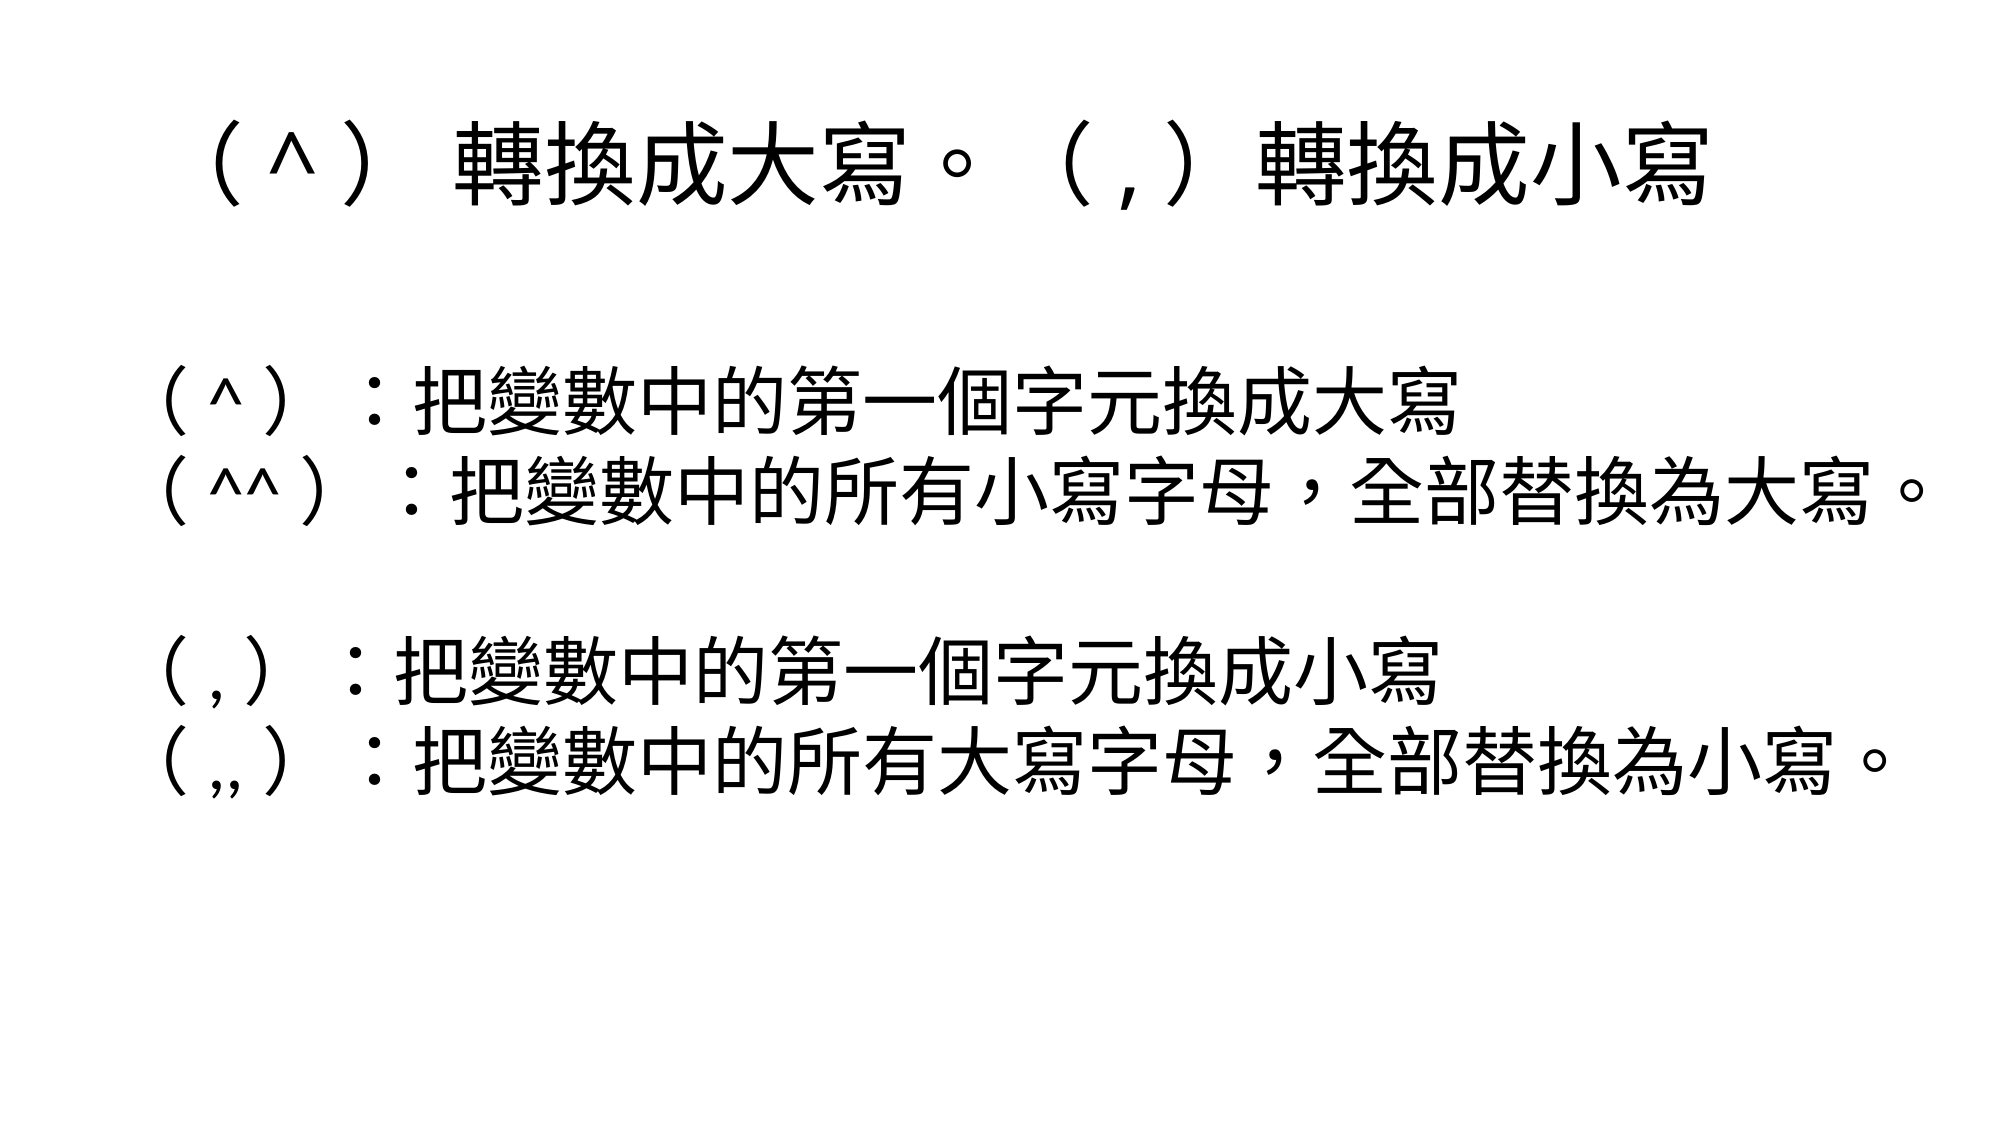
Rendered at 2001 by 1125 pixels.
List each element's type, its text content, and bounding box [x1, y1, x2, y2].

text_box （^）：把變數中的第一個字元換成大寫 （^^）：把變數中的所有小寫字母，全部替換為大寫。 （,）：把變數中的第一個字元換成小寫 （,,）：把變數中的所有大寫字母，全部替換為小寫。 [99, 347, 1905, 812]
title （^） 轉換成大寫。（,）轉換成小寫 [137, 59, 1863, 278]
